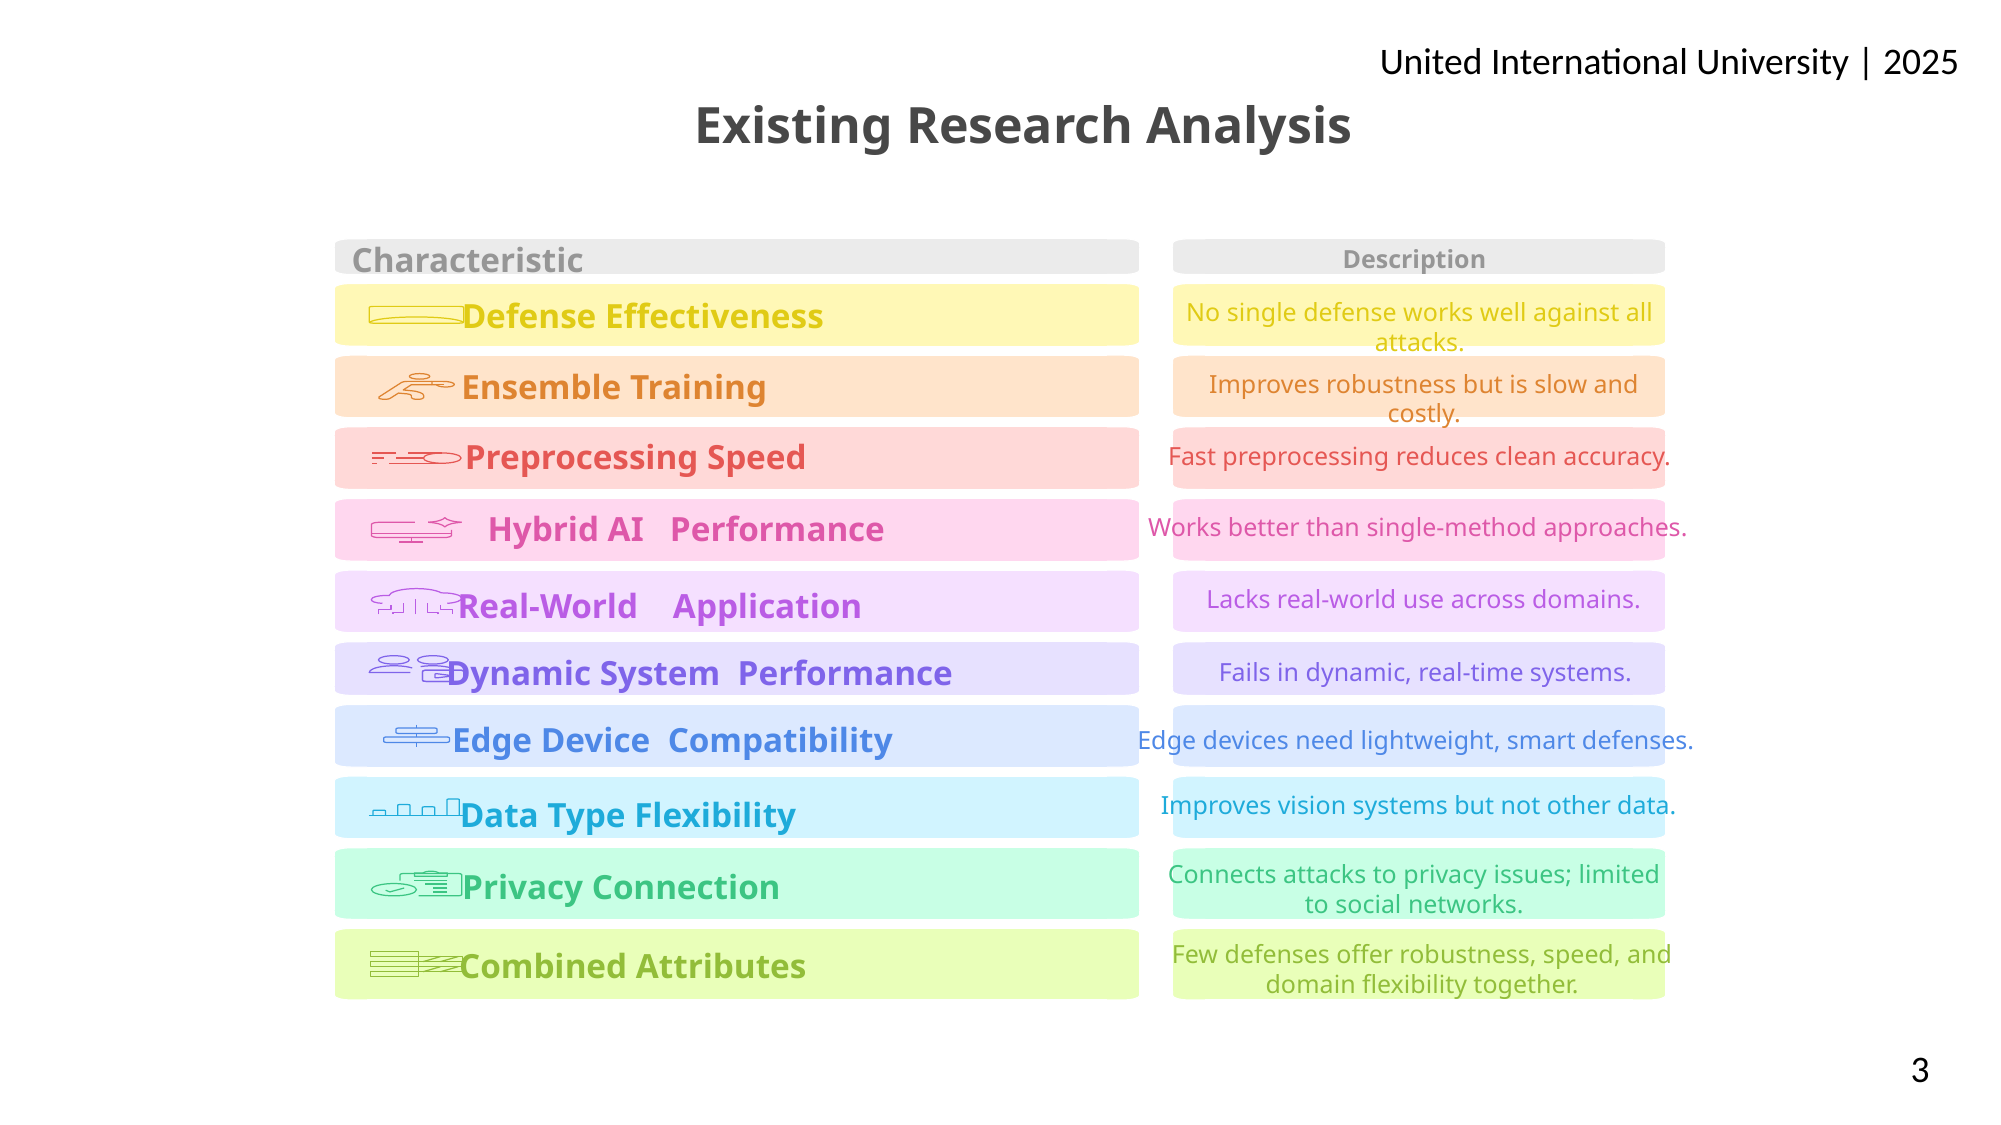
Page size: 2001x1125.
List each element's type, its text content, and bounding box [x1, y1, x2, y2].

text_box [334, 570, 1140, 633]
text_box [1172, 776, 1666, 839]
text_box Edge devices need lightweight, smart defenses. [1140, 724, 1172, 755]
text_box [334, 283, 1140, 347]
text_box Improves robustness but is slow and costly. [1182, 418, 1666, 426]
text_box Edge devices need lightweight, smart defenses. [1666, 724, 1696, 755]
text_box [1172, 355, 1666, 418]
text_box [1172, 704, 1666, 768]
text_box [1172, 847, 1666, 920]
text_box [334, 776, 1140, 839]
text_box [334, 238, 1140, 275]
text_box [334, 704, 1140, 768]
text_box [334, 426, 1140, 490]
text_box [334, 498, 1140, 562]
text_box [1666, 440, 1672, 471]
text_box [334, 641, 1140, 696]
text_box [1172, 928, 1666, 1000]
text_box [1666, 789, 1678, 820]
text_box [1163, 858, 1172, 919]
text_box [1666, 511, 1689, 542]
text_box United International University | 2025 [1365, 29, 1975, 90]
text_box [1172, 498, 1666, 562]
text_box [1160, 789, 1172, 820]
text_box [334, 355, 1140, 418]
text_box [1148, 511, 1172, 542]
text_box No single defense works well against all attacks. [1174, 347, 1666, 355]
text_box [1172, 641, 1666, 696]
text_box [334, 928, 1140, 1000]
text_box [1172, 570, 1666, 633]
text_box 3 [1895, 1037, 1945, 1098]
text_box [334, 847, 1140, 920]
text_box Existing Research Analysis [685, 93, 1362, 154]
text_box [1172, 238, 1666, 275]
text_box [1172, 426, 1666, 490]
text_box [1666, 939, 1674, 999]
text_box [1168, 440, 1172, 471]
text_box Characteristic [351, 275, 584, 279]
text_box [1172, 283, 1666, 347]
